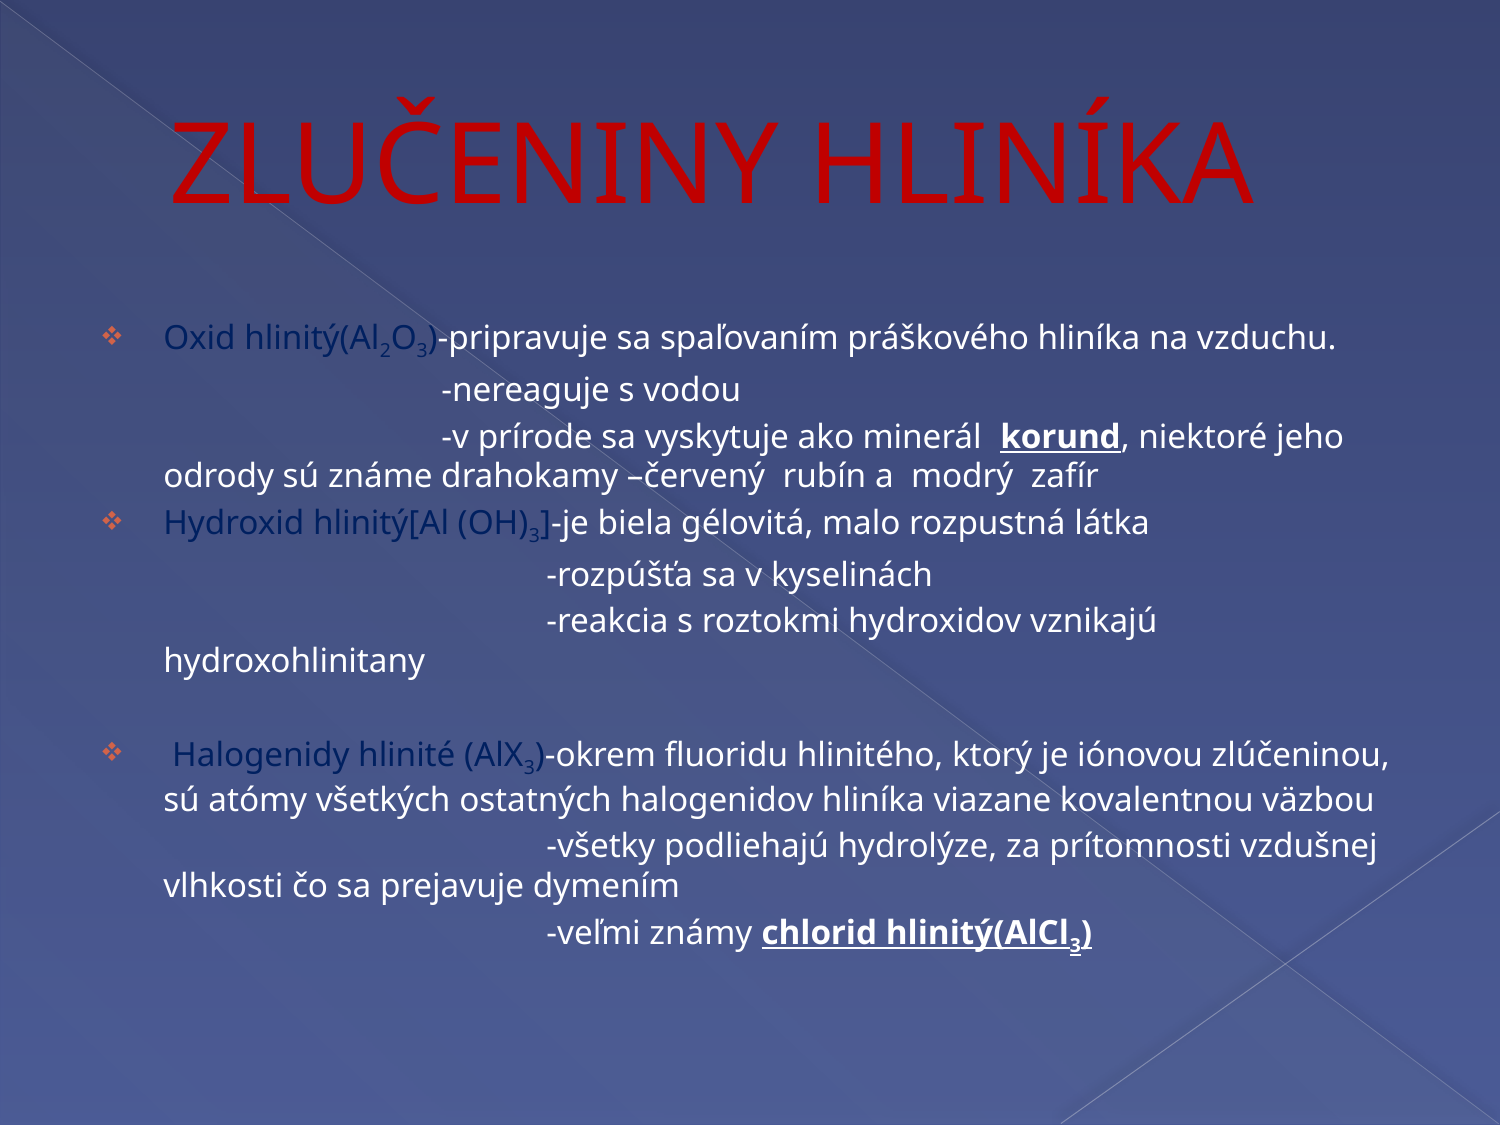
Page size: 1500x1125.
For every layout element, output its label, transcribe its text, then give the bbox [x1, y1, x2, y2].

title ZLUČENINY HLINÍKA [75, 43, 1425, 274]
list Oxid hlinitý(Al2O3)-pripravuje sa spaľovaním práškového hliníka na vzduchu. -nereaguje s vodou -v prírode sa vyskytuje ako minerál korund, niektoré jeho odrody sú známe drahokamy –červený rubín a modrý zafír Hydroxid hlinitý[Al (OH)3]-je biela gélovitá, malo rozpustná látka -rozpúšťa sa v kyselinách -reakcia s roztokmi hydroxidov vznikajú hydroxohlinitany Halogenidy hlinité (AlX3)-okrem fluoridu hlinitého, ktorý je iónovou zlúčeninou, sú atómy všetkých ostatných halogenidov hliníka viazane kovalentnou väzbou -všetky podliehajú hydrolýze, za prítomnosti vzdušnej vlhkosti čo sa prejavuje dymením -veľmi známy chlorid hlinitý(AlCl3) [75, 308, 1425, 1059]
